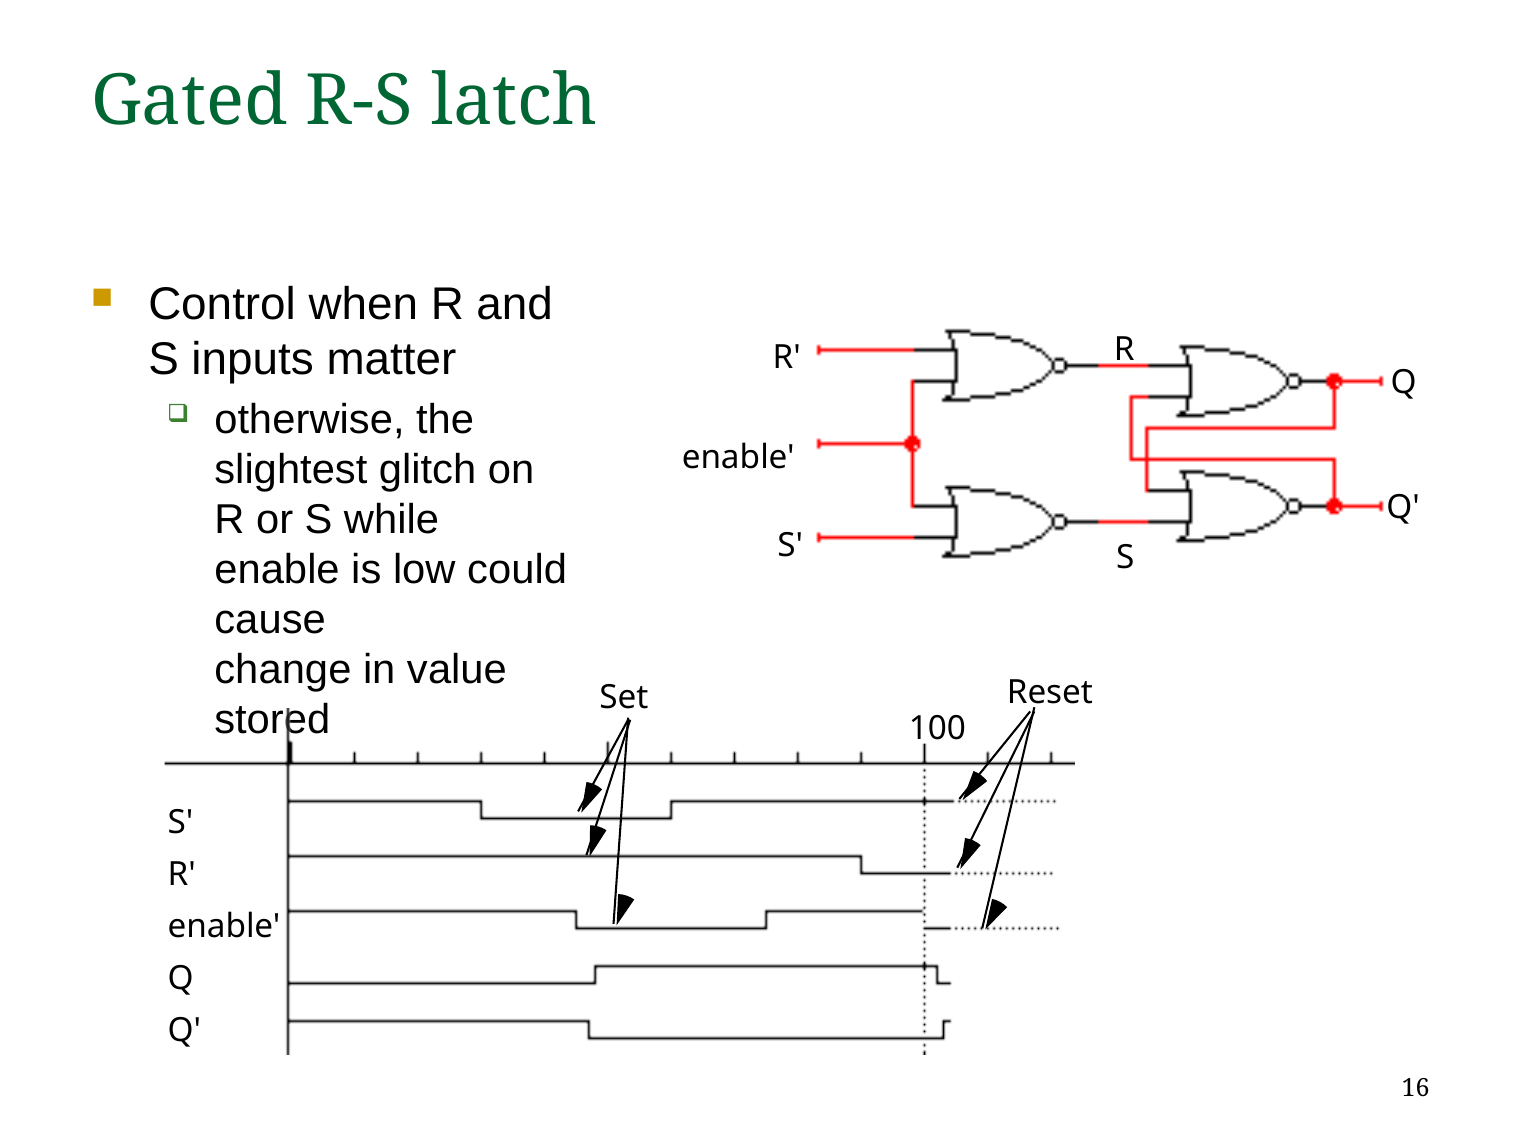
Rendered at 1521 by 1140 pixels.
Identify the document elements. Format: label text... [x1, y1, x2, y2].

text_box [162, 662, 1120, 1069]
list Control when R and S inputs matter otherwise, the slightest glitch on R or S while enable is low could cause change in value stored [75, 265, 591, 1019]
title Gated R-S latch [75, 45, 1446, 236]
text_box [599, 287, 1494, 638]
slide_number 16 [1089, 1037, 1445, 1114]
